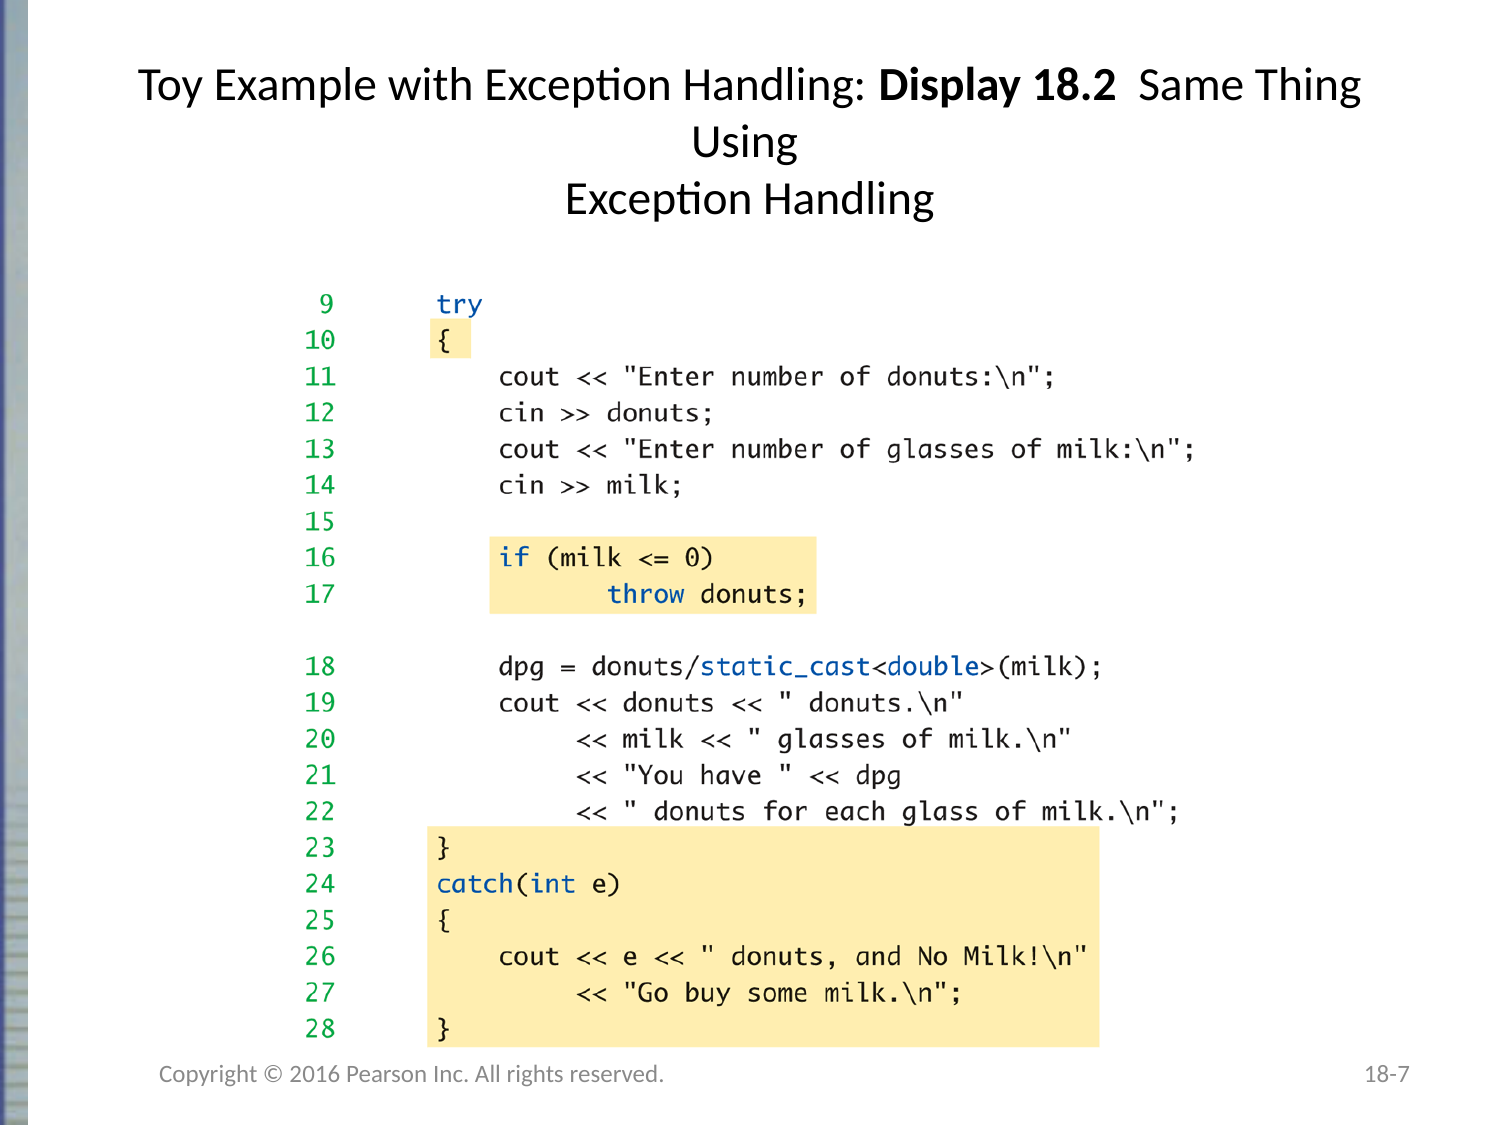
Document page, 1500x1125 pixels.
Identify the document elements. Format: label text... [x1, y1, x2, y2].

footer Copyright © 2016 Pearson Inc. All rights reserved. [75, 1042, 750, 1103]
picture [283, 273, 1213, 1067]
title Toy Example with Exception Handling: Display 18.2 Same Thing Using Exception Handling [75, 45, 1425, 233]
slide_number 18-7 [1074, 1042, 1425, 1103]
picture [0, 0, 28, 1125]
